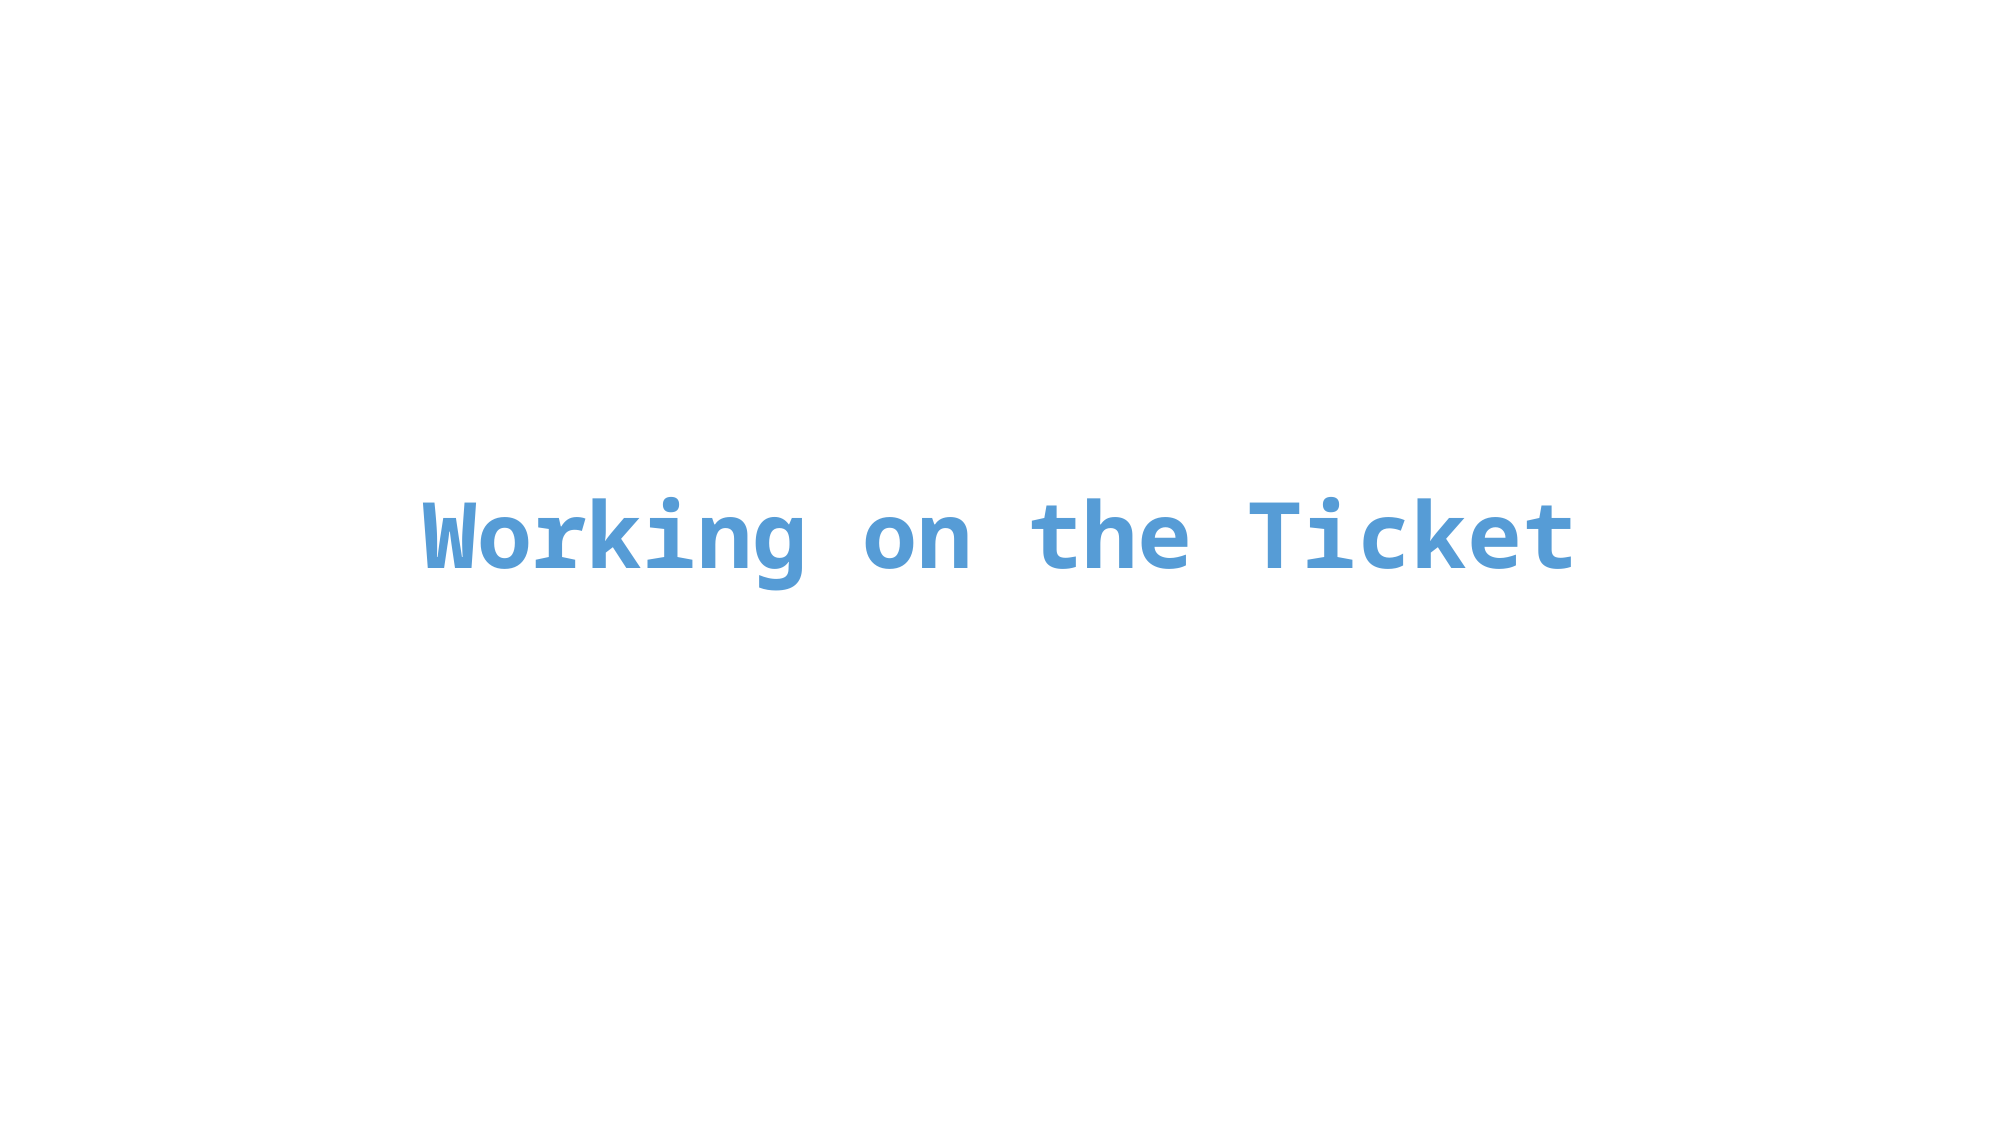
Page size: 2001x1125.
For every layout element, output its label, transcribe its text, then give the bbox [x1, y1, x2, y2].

title Working on the Ticket [137, 430, 1863, 648]
